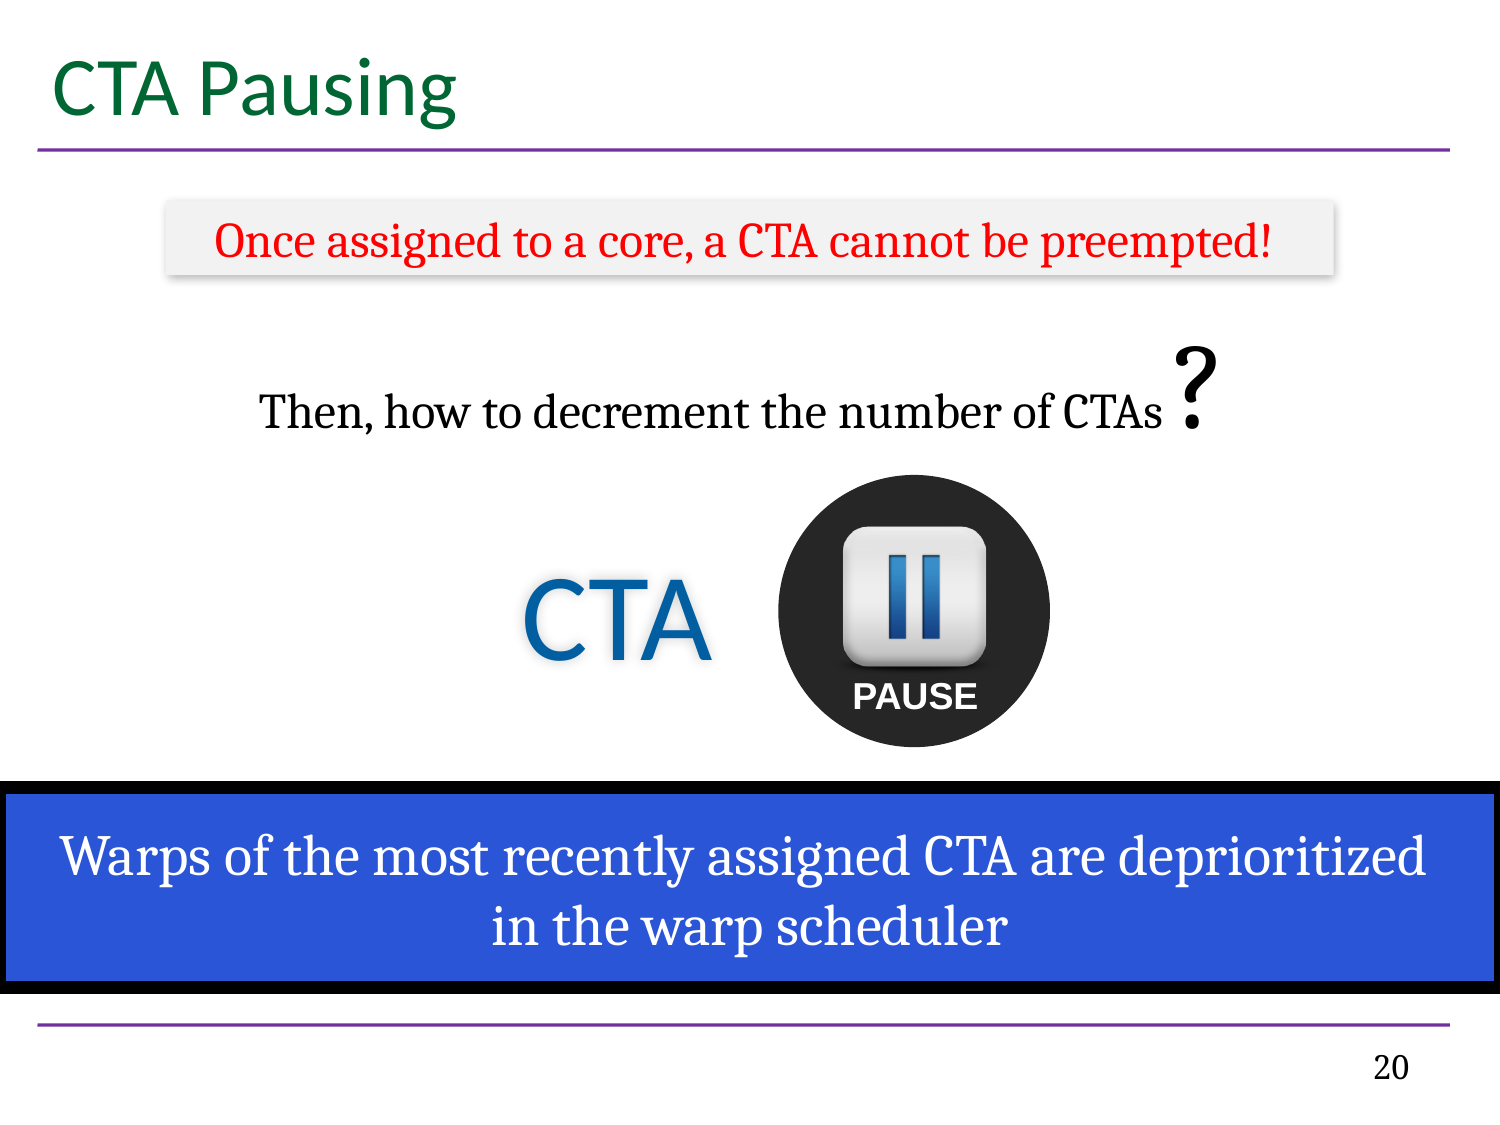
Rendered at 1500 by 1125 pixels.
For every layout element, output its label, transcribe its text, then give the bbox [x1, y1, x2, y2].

title CTA Pausing [37, 24, 1451, 150]
text_box Then, how to decrement the number of CTAs ? [169, 295, 1338, 461]
slide_number 20 [1074, 1023, 1426, 1100]
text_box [503, 474, 1051, 748]
text_box Once assigned to a core, a CTA cannot be preempted! [166, 200, 1334, 276]
text_box Warps of the most recently assigned CTA are deprioritized in the warp scheduler [0, 785, 1500, 990]
